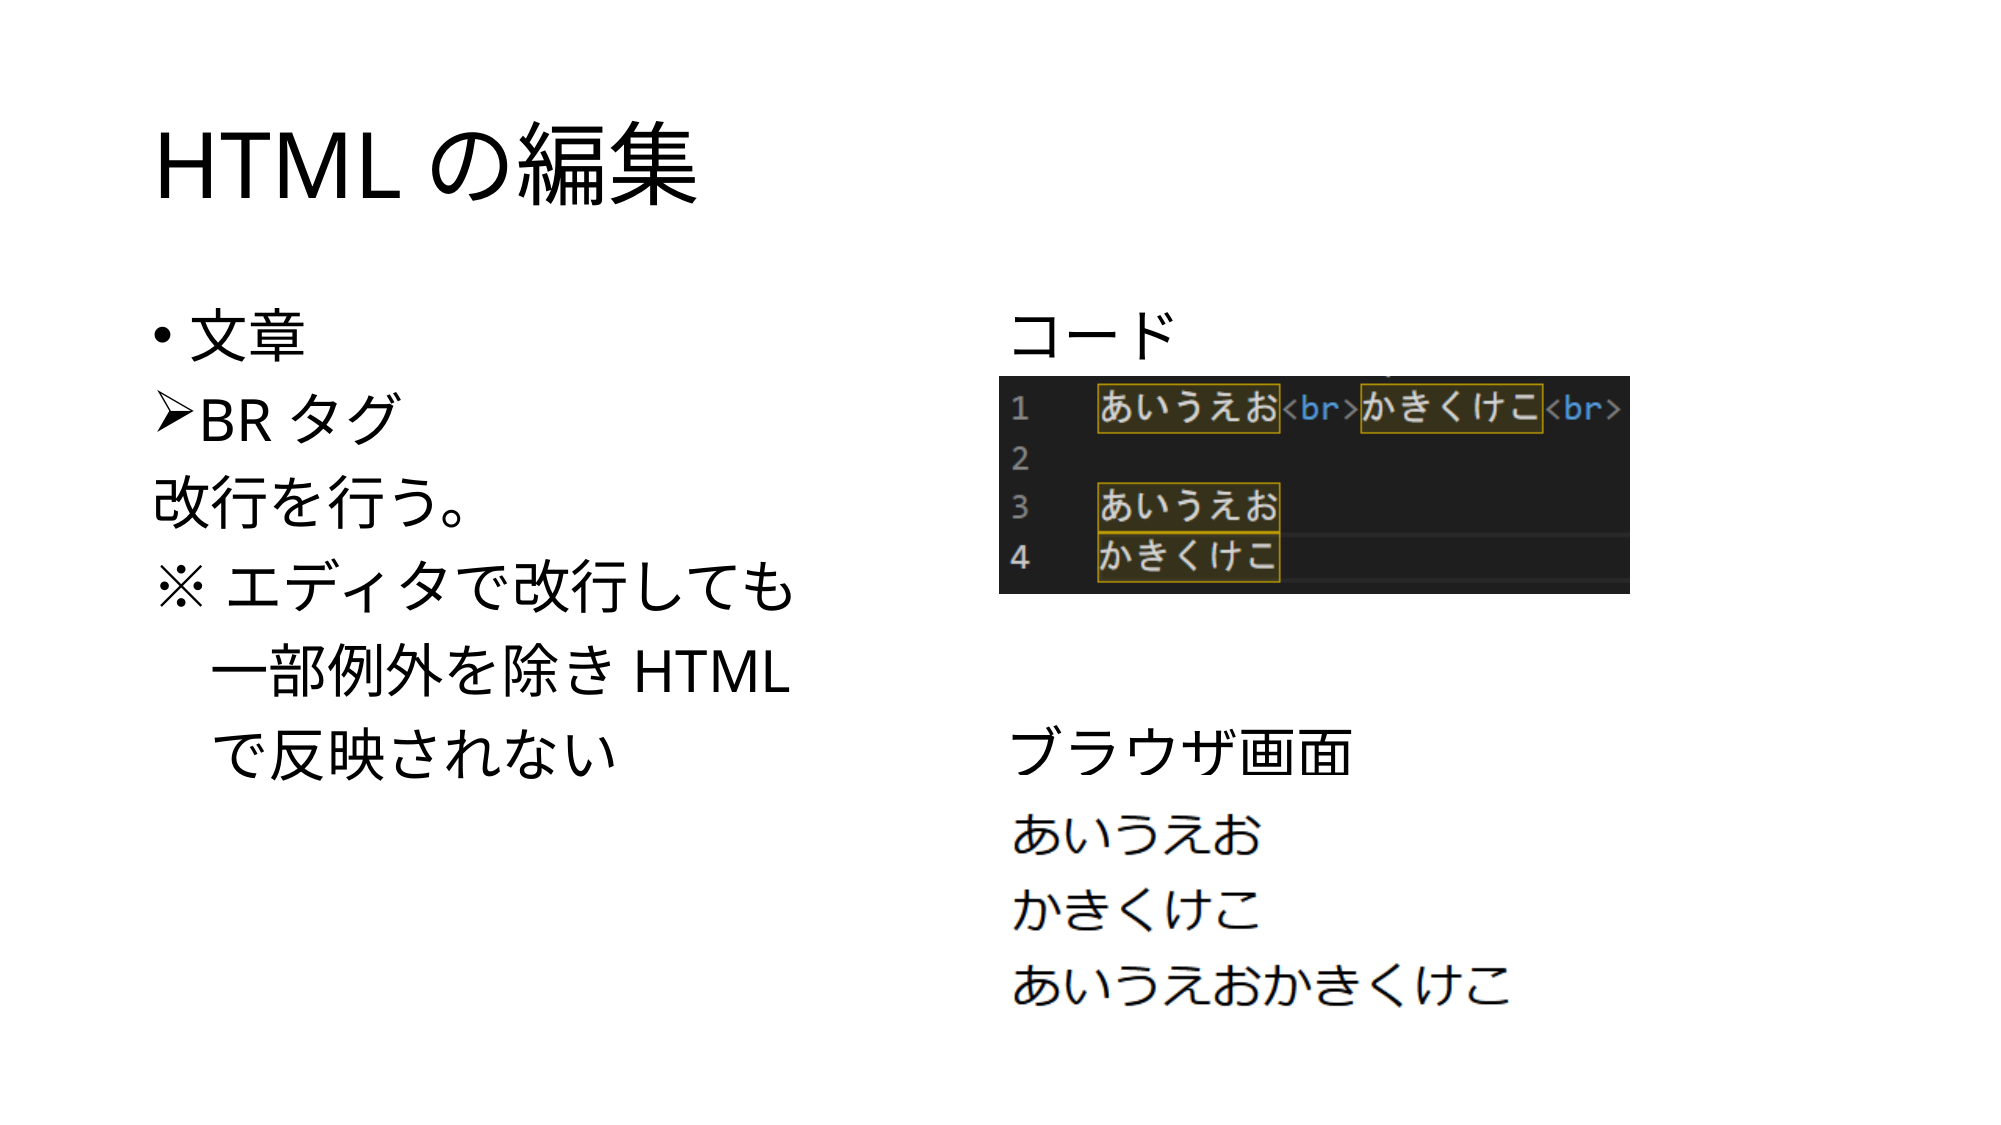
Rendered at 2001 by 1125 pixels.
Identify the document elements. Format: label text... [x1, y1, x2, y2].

picture [999, 376, 1630, 595]
title HTMLの編集 [137, 59, 1863, 278]
picture [990, 775, 1527, 1036]
text_box コード ブラウザ画面 [990, 299, 1754, 1014]
list 文章 BRタグ 改行を行う。 ※エディタで改行しても 一部例外を除きHTML で反映されない [137, 299, 900, 1014]
